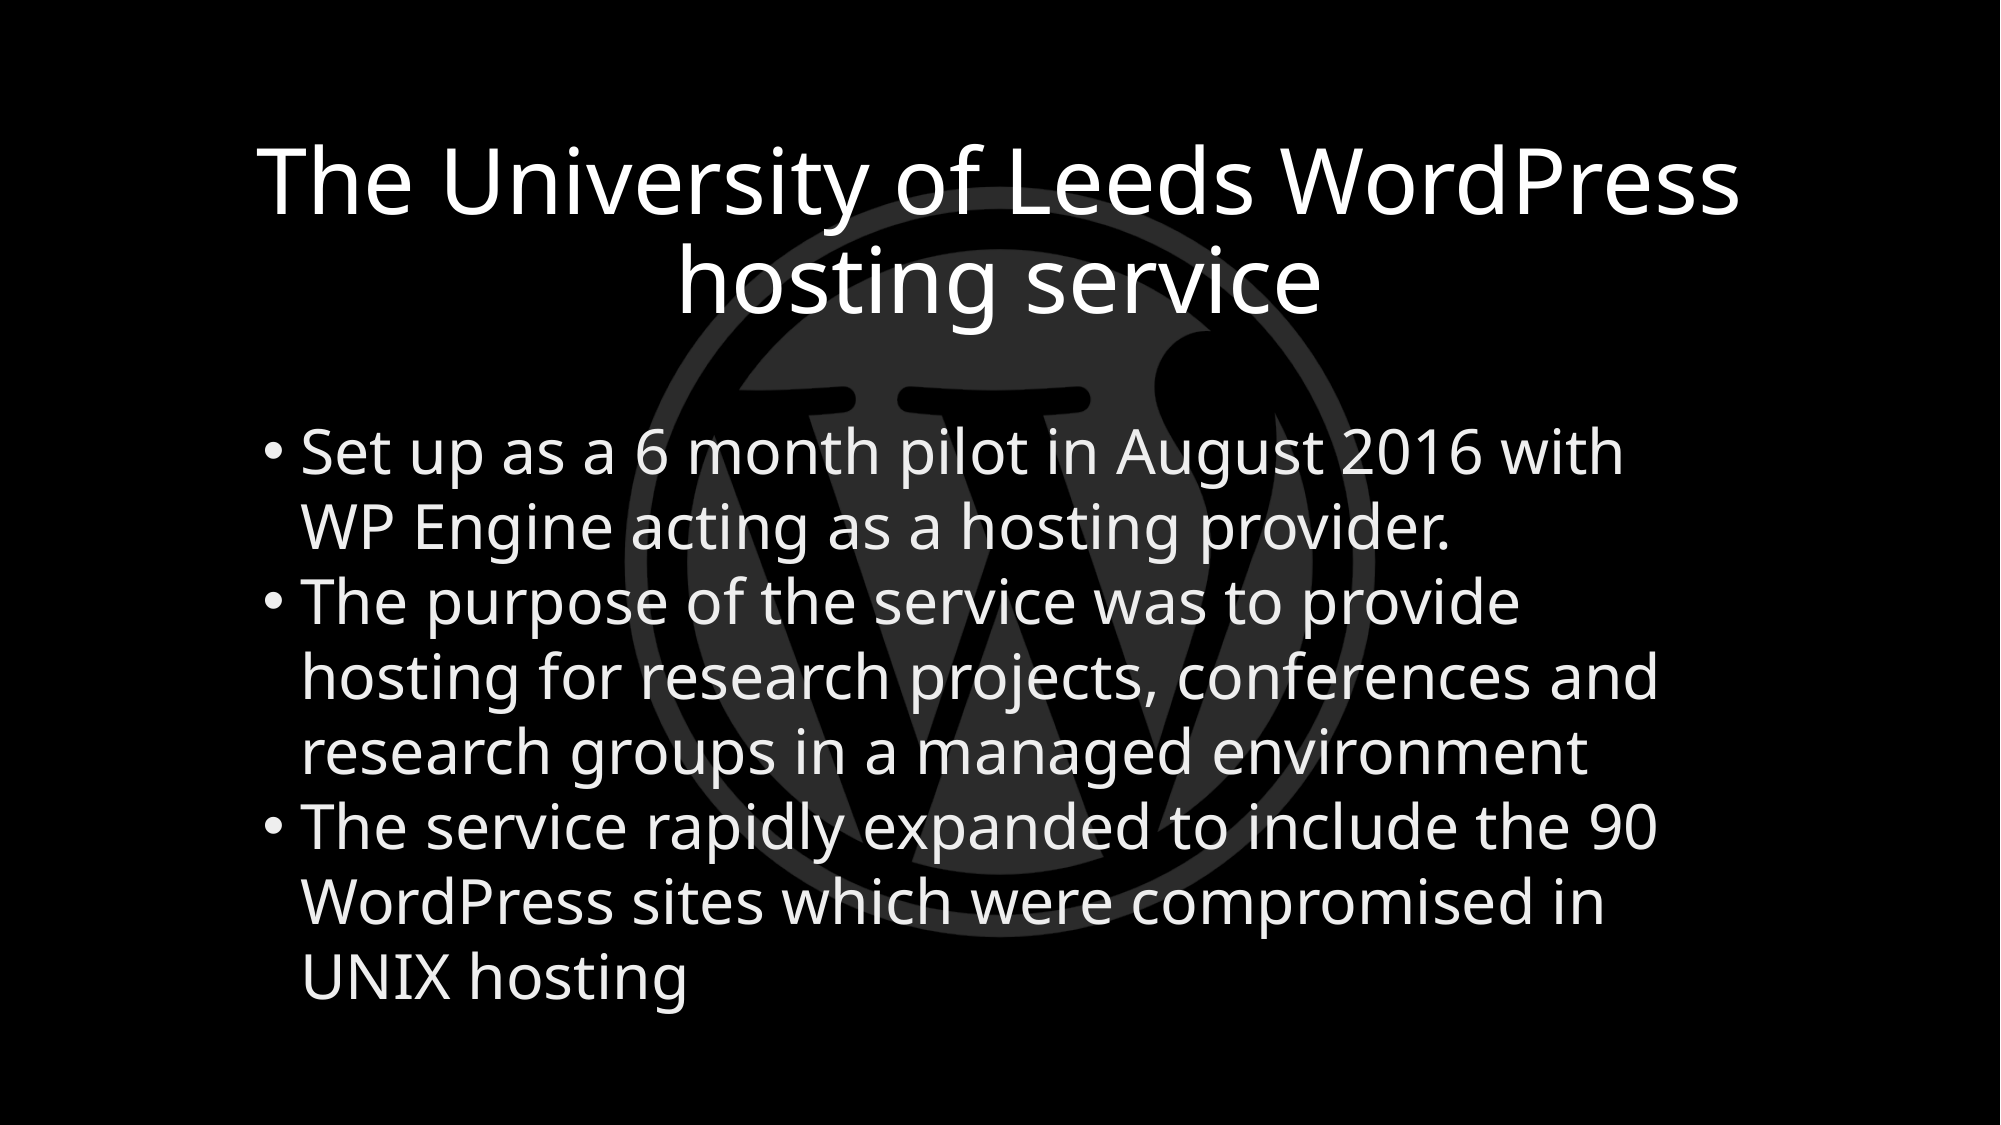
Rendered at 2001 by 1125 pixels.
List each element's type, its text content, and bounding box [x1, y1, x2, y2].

list Set up as a 6 month pilot in August 2016 with WP Engine acting as a hosting provider. The purpose of the service was to provide hosting for research projects, conferences and research groups in a managed environment The service rapidly expanded to include the 90 WordPress sites which were compromised in UNIX hosting [1563, 393, 1738, 1032]
title The University of Leeds WordPress hosting service [1563, 62, 1830, 407]
title The University of Leeds WordPress hosting service [170, 62, 437, 407]
list Set up as a 6 month pilot in August 2016 with WP Engine acting as a hosting provider. The purpose of the service was to provide hosting for research projects, conferences and research groups in a managed environment The service rapidly expanded to include the 90 WordPress sites which were compromised in UNIX hosting [262, 393, 437, 1032]
picture [437, 0, 1563, 1125]
